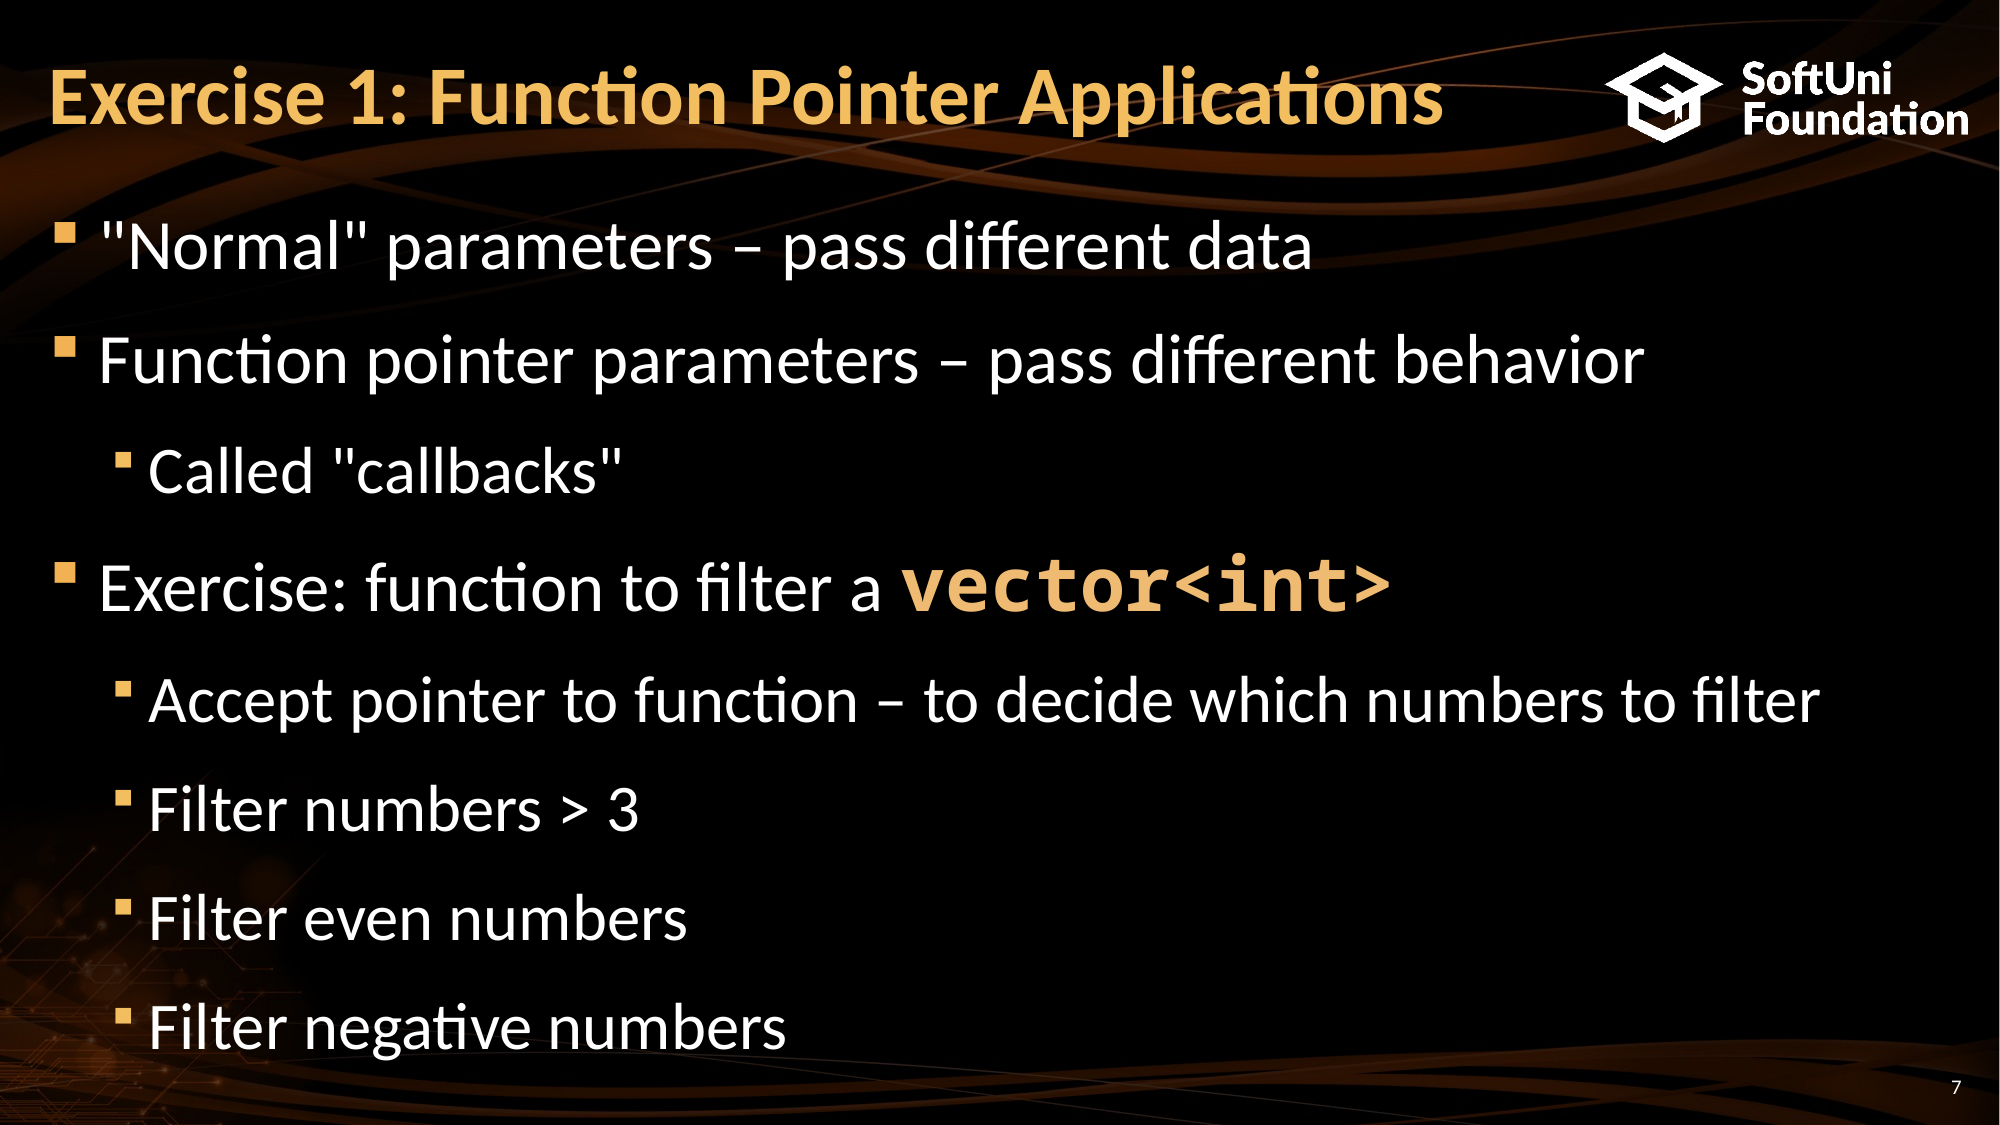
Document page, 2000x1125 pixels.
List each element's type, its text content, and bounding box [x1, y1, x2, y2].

title Exercise 1: Function Pointer Applications [30, 6, 1602, 189]
list "Normal" parameters – pass different data Function pointer parameters – pass different behavior Called "callbacks" Exercise: function to filter a vector<int> Accept pointer to function – to decide which numbers to filter Filter numbers > 3 Filter even numbers Filter negative numbers [31, 188, 1968, 1103]
picture [0, 0, 2000, 1125]
